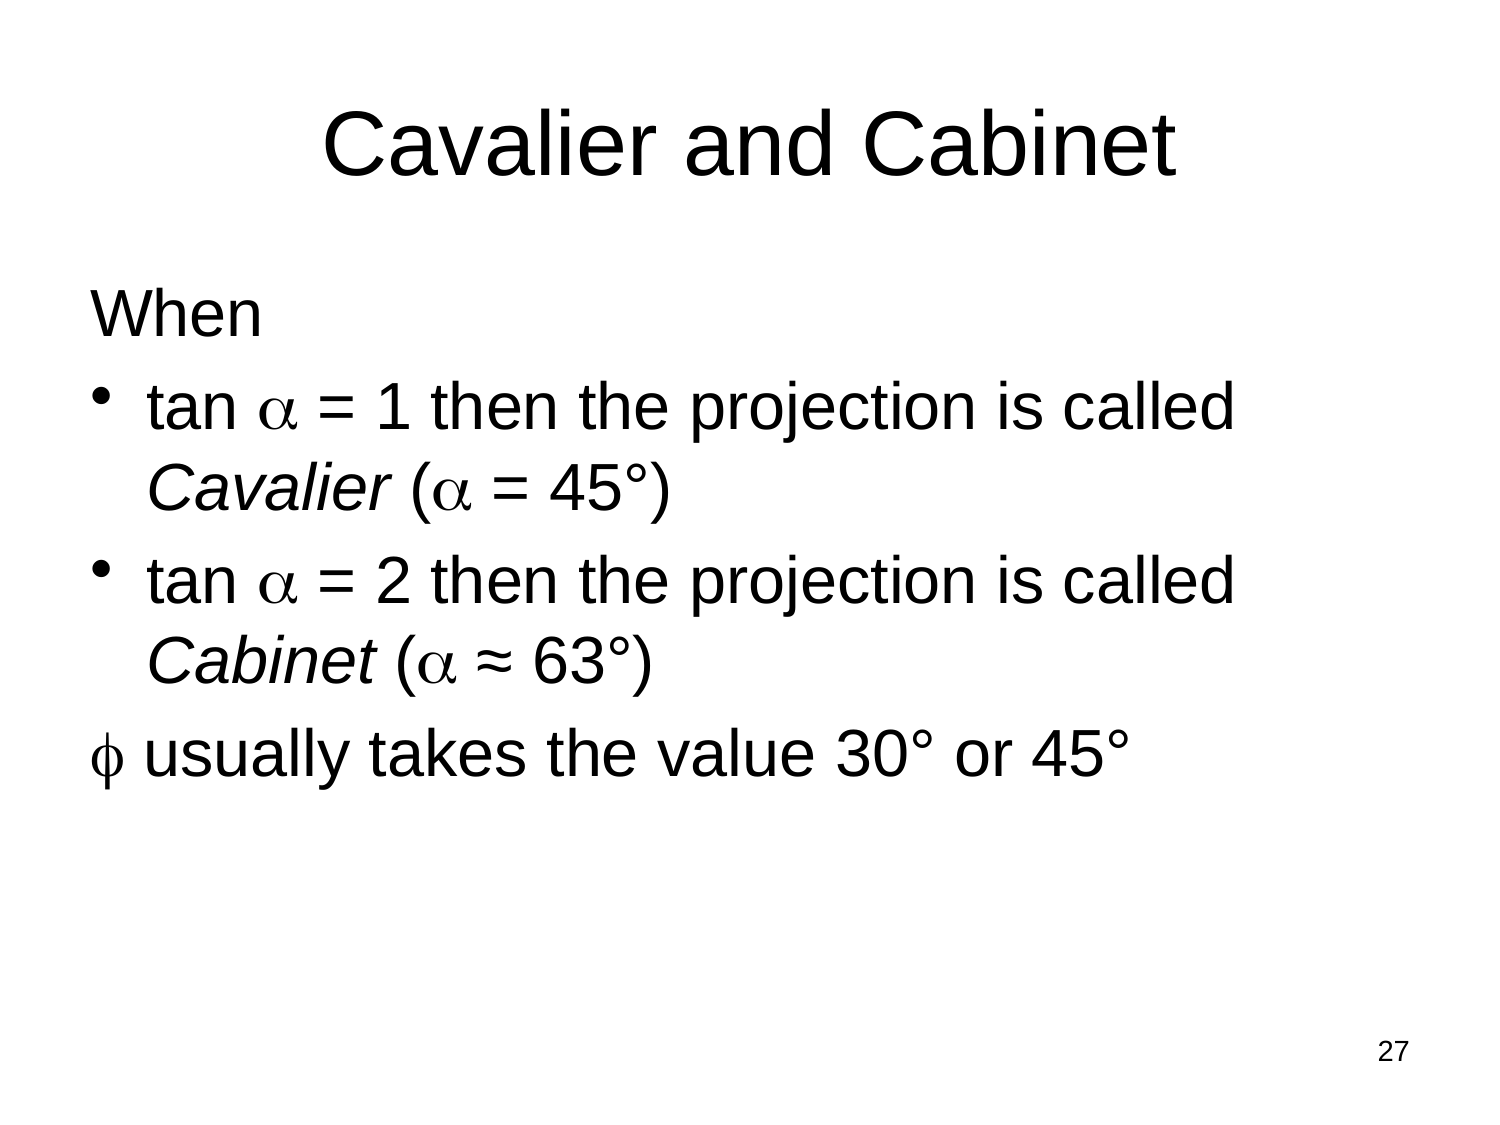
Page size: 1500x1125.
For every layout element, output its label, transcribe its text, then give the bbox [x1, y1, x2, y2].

slide_number 27 [1074, 1024, 1425, 1103]
list When tan  = 1 then the projection is called Cavalier ( = 45°) tan  = 2 then the projection is called Cabinet ( ≈ 63°)  usually takes the value 30° or 45° [75, 262, 1425, 1005]
title Cavalier and Cabinet [75, 45, 1425, 233]
